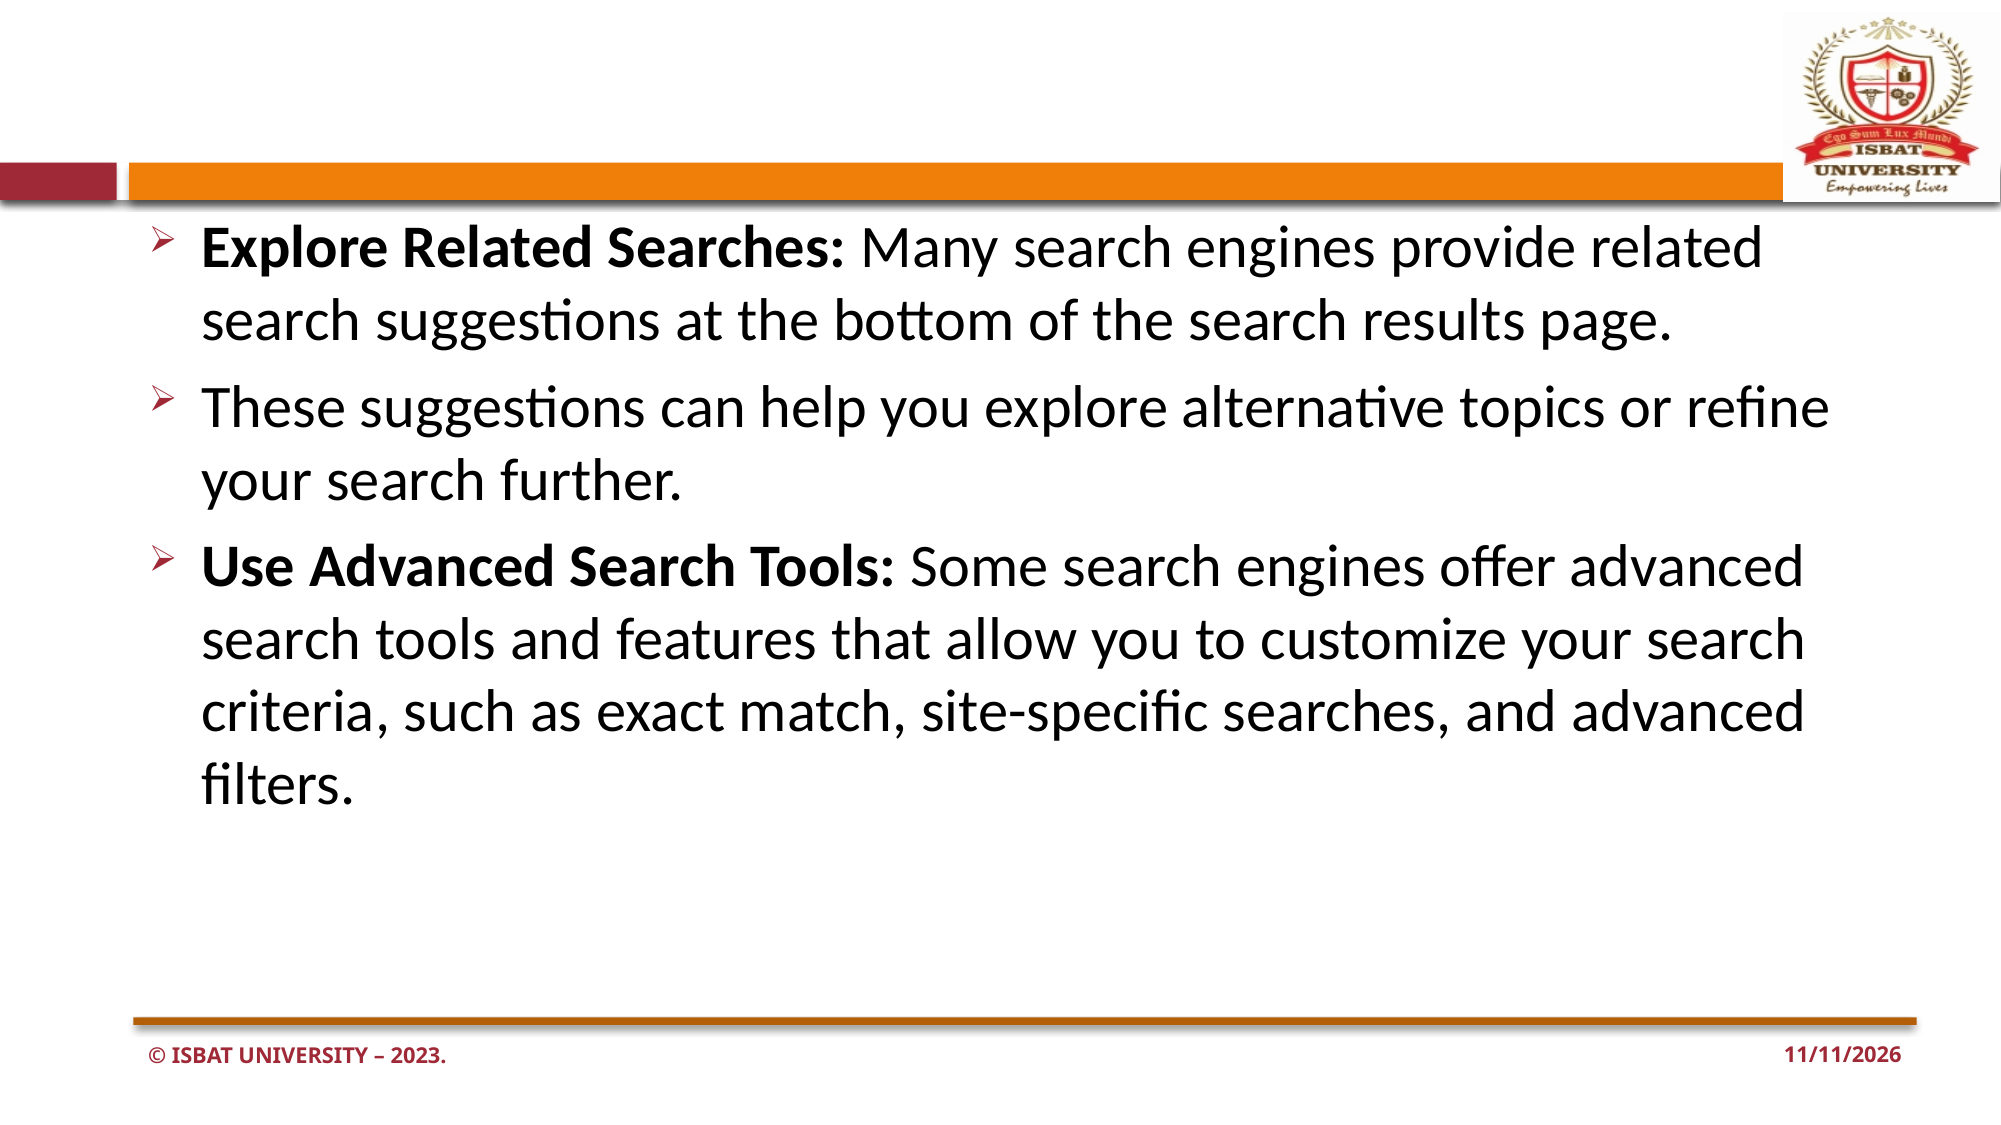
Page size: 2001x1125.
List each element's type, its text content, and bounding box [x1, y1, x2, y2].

picture [1783, 12, 2000, 202]
list Explore Related Searches: Many search engines provide related search suggestions at the bottom of the search results page. These suggestions can help you explore alternative topics or refine your search further. Use Advanced Search Tools: Some search engines offer advanced search tools and features that allow you to customize your search criteria, such as exact match, site-specific searches, and advanced filters. [133, 200, 1918, 1000]
